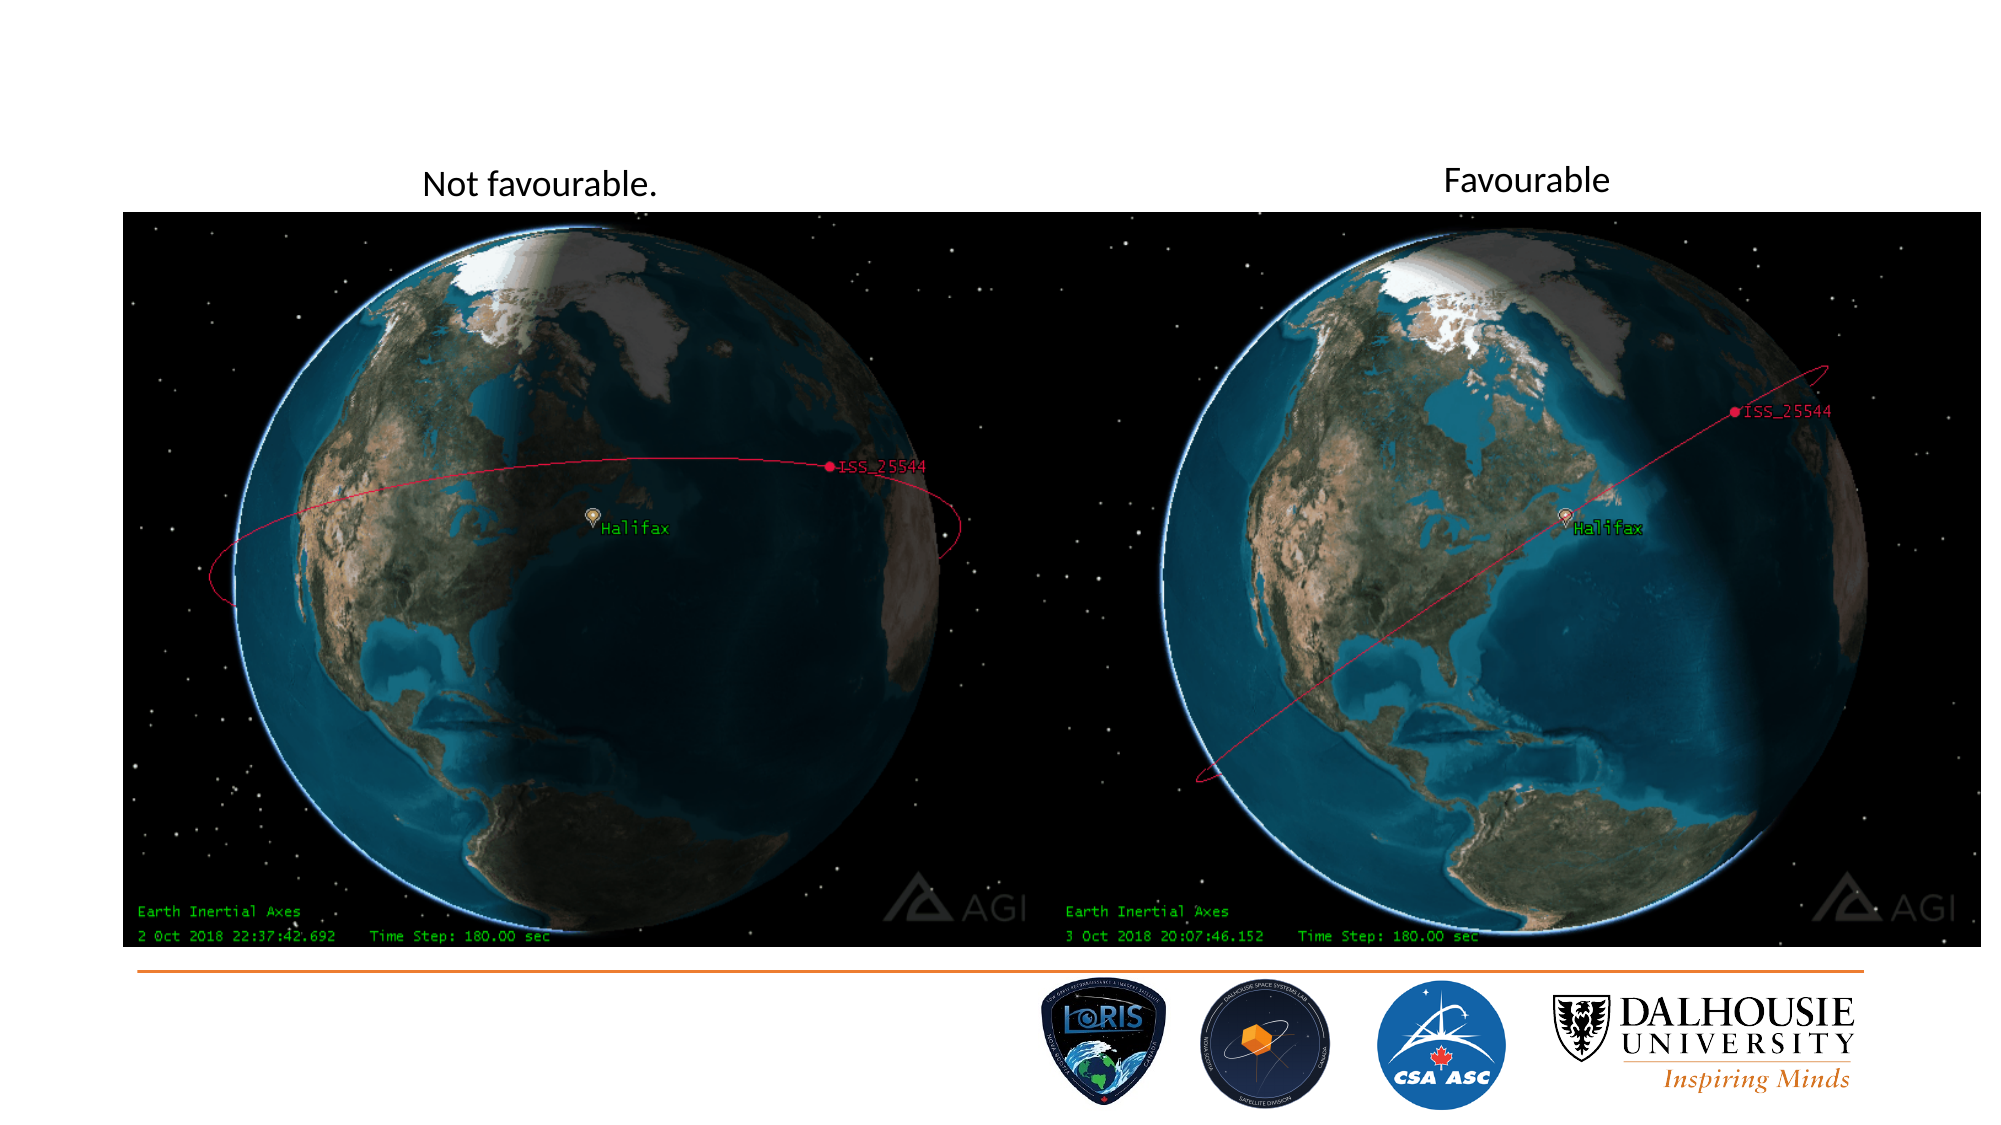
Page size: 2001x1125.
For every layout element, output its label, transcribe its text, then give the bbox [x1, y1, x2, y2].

picture [1192, 952, 1338, 1125]
picture [123, 212, 1051, 947]
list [1051, 212, 1981, 947]
text_box Favourable [1429, 147, 1626, 208]
picture [1354, 979, 1529, 1111]
picture [1038, 977, 1177, 1115]
picture [1545, 987, 1863, 1102]
text_box Not favourable. [407, 151, 674, 212]
